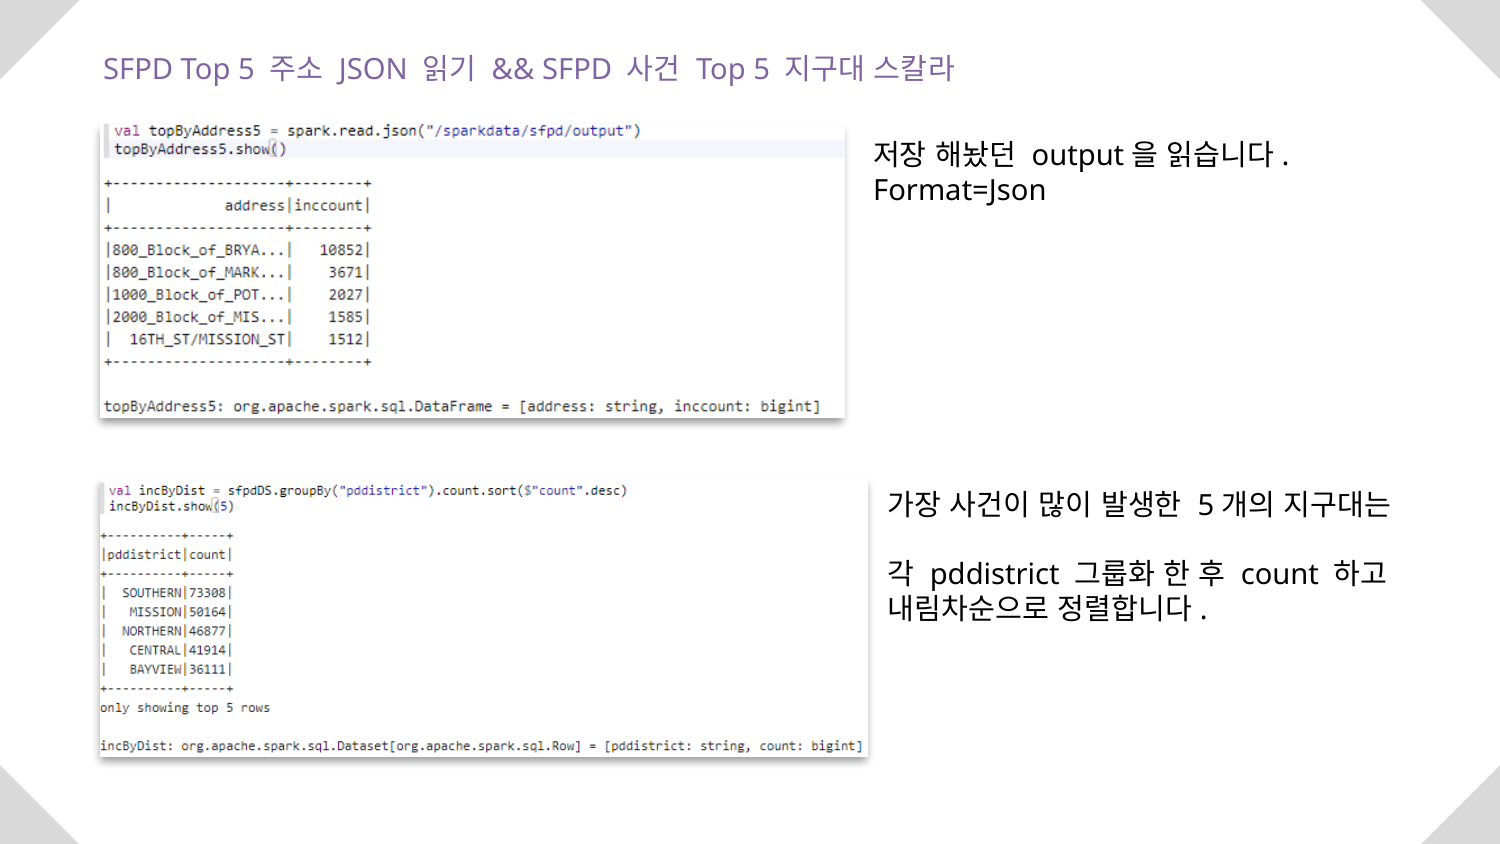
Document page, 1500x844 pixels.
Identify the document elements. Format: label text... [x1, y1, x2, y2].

text_box [1418, 0, 1500, 82]
text_box [0, 0, 82, 82]
text_box SFPD Top 5 주소 JSON 읽기 && SFPD 사건 Top 5 지구대 스칼라 [88, 42, 1365, 93]
text_box R10 [88, 103, 207, 179]
picture [100, 124, 845, 419]
text_box [0, 763, 81, 844]
picture [100, 478, 869, 757]
text_box 저장 해놨던 output을 읽습니다. Format=Json [858, 128, 1473, 214]
text_box [1418, 763, 1500, 844]
text_box 가장 사건이 많이 발생한 5개의 지구대는 각 pddistrict 그룹화 한 후 count 하고 내림차순으로 정렬합니다. [872, 478, 1487, 633]
